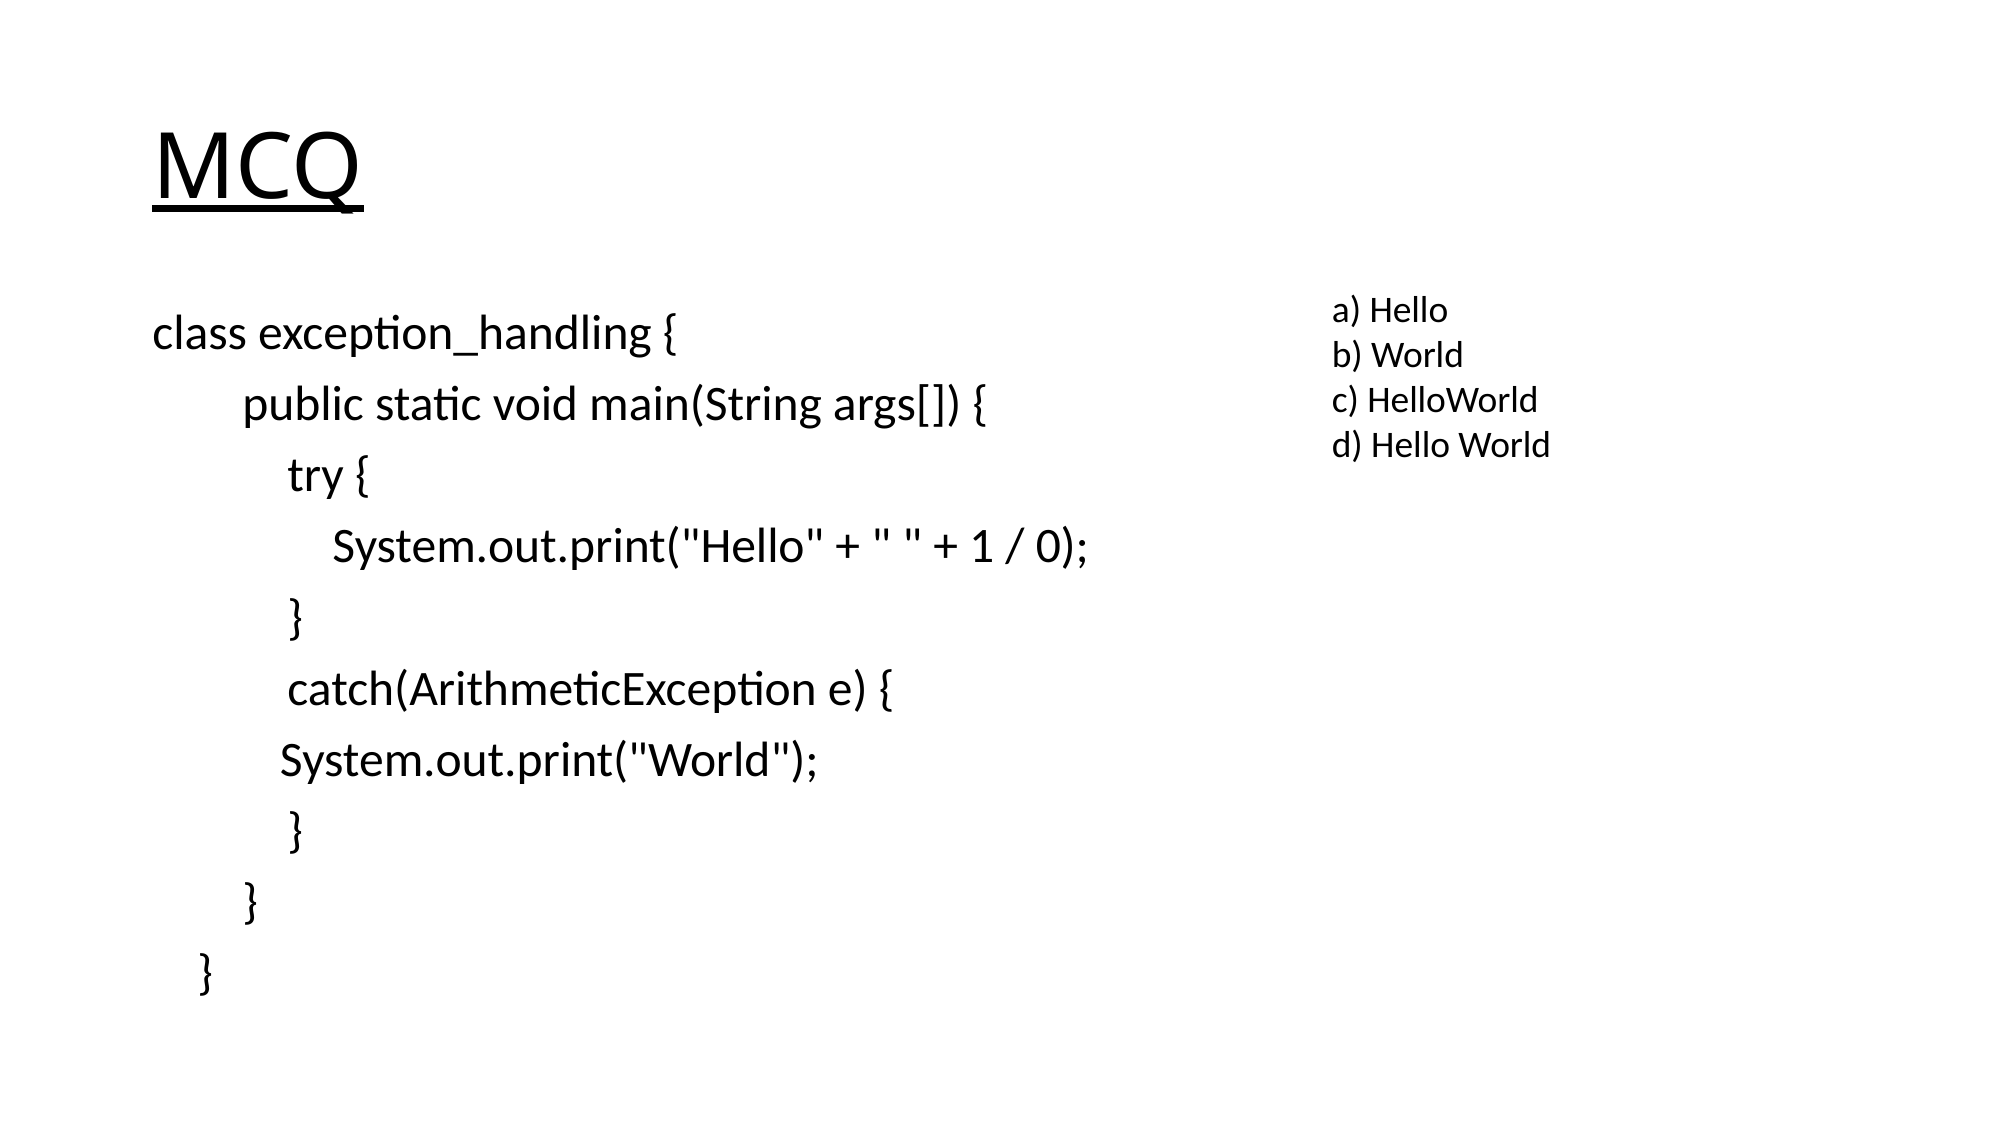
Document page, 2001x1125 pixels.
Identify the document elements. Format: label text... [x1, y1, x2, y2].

text_box a) Hello b) World c) HelloWorld d) Hello World [1317, 277, 1910, 472]
list class exception_handling { public static void main(String args[]) { try { System.out.print("Hello" + " " + 1 / 0); } catch(ArithmeticException e) { System.out.print("World"); } } } [137, 299, 1279, 1014]
title MCQ [137, 59, 1863, 278]
